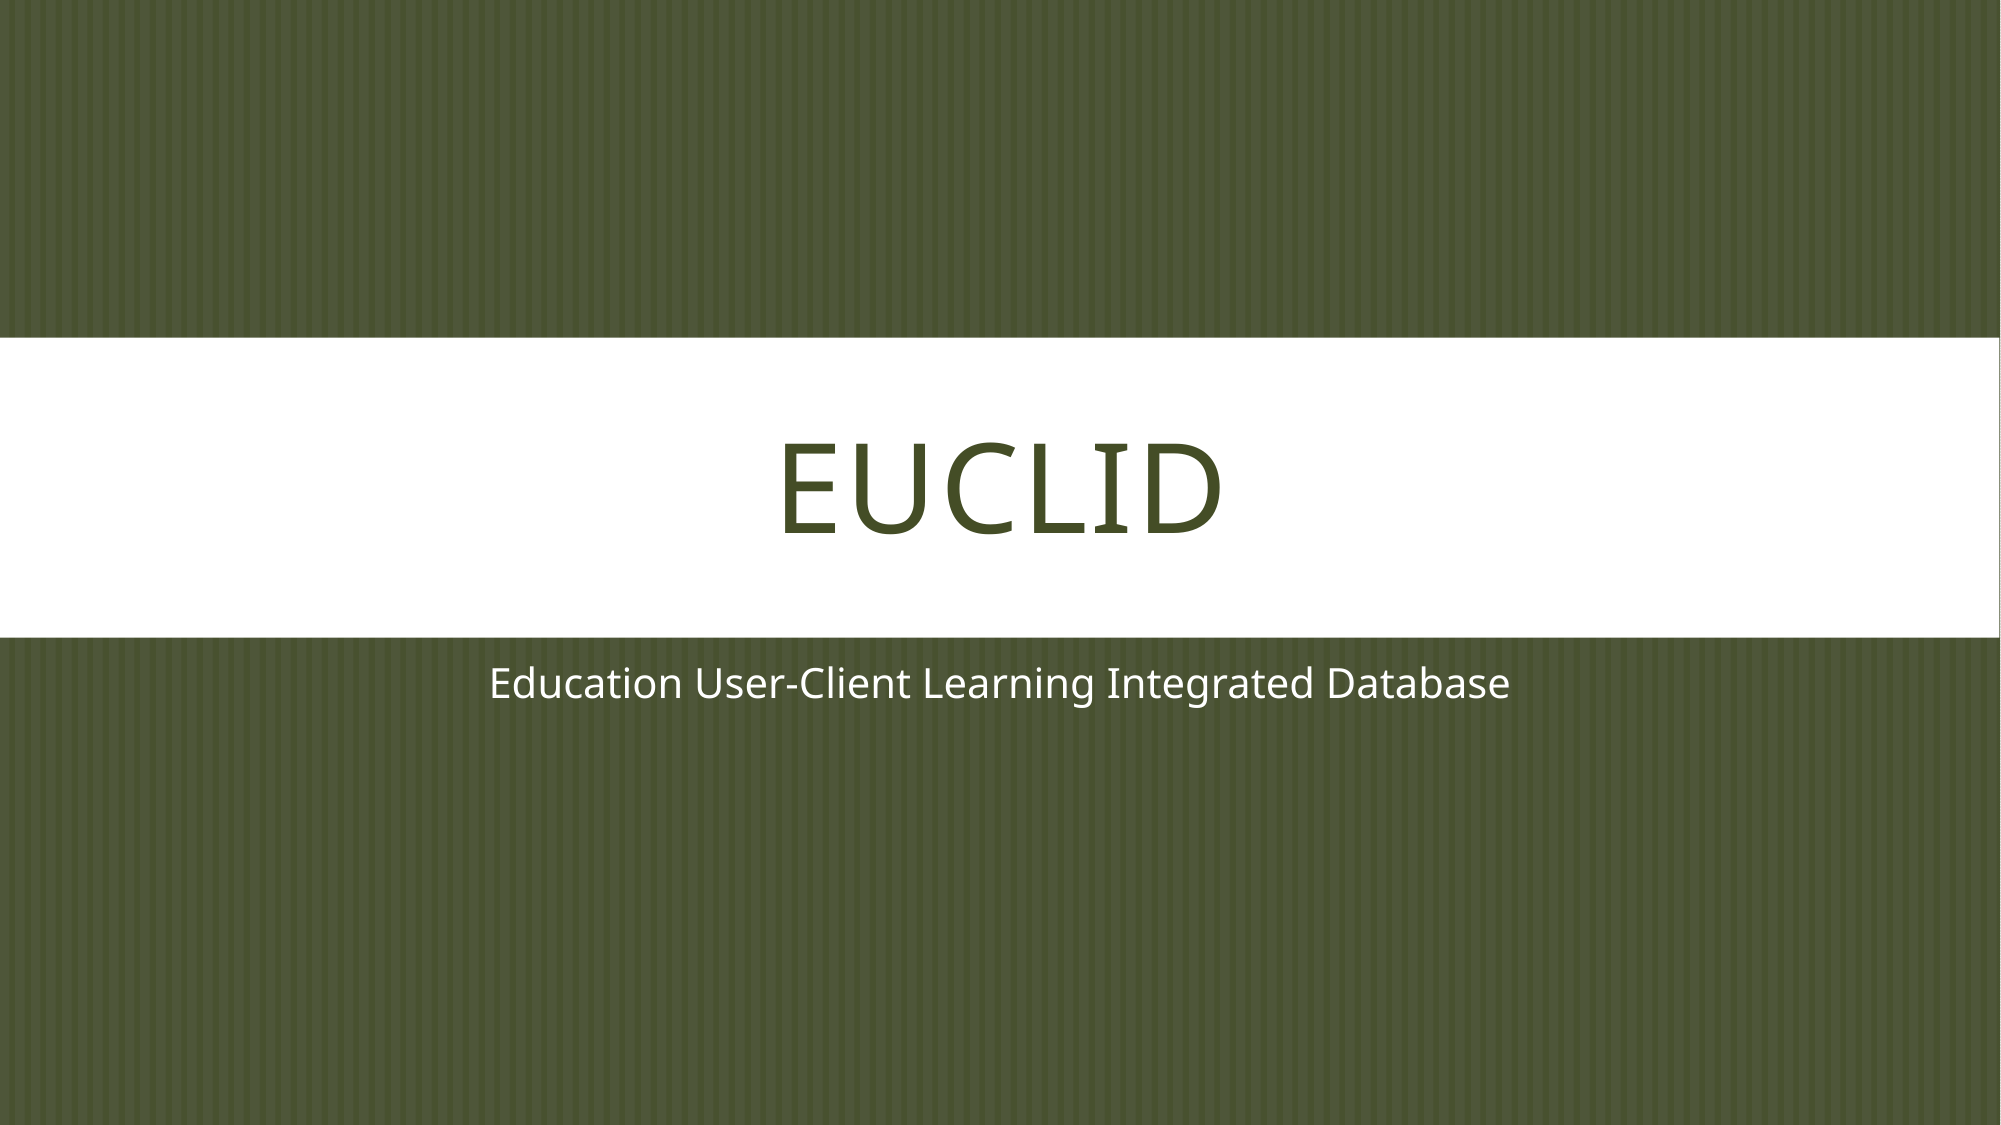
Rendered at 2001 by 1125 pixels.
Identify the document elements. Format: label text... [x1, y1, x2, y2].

title Euclid [60, 355, 1942, 641]
subtitle Education User-Client Learning Integrated Database [249, 655, 1750, 871]
